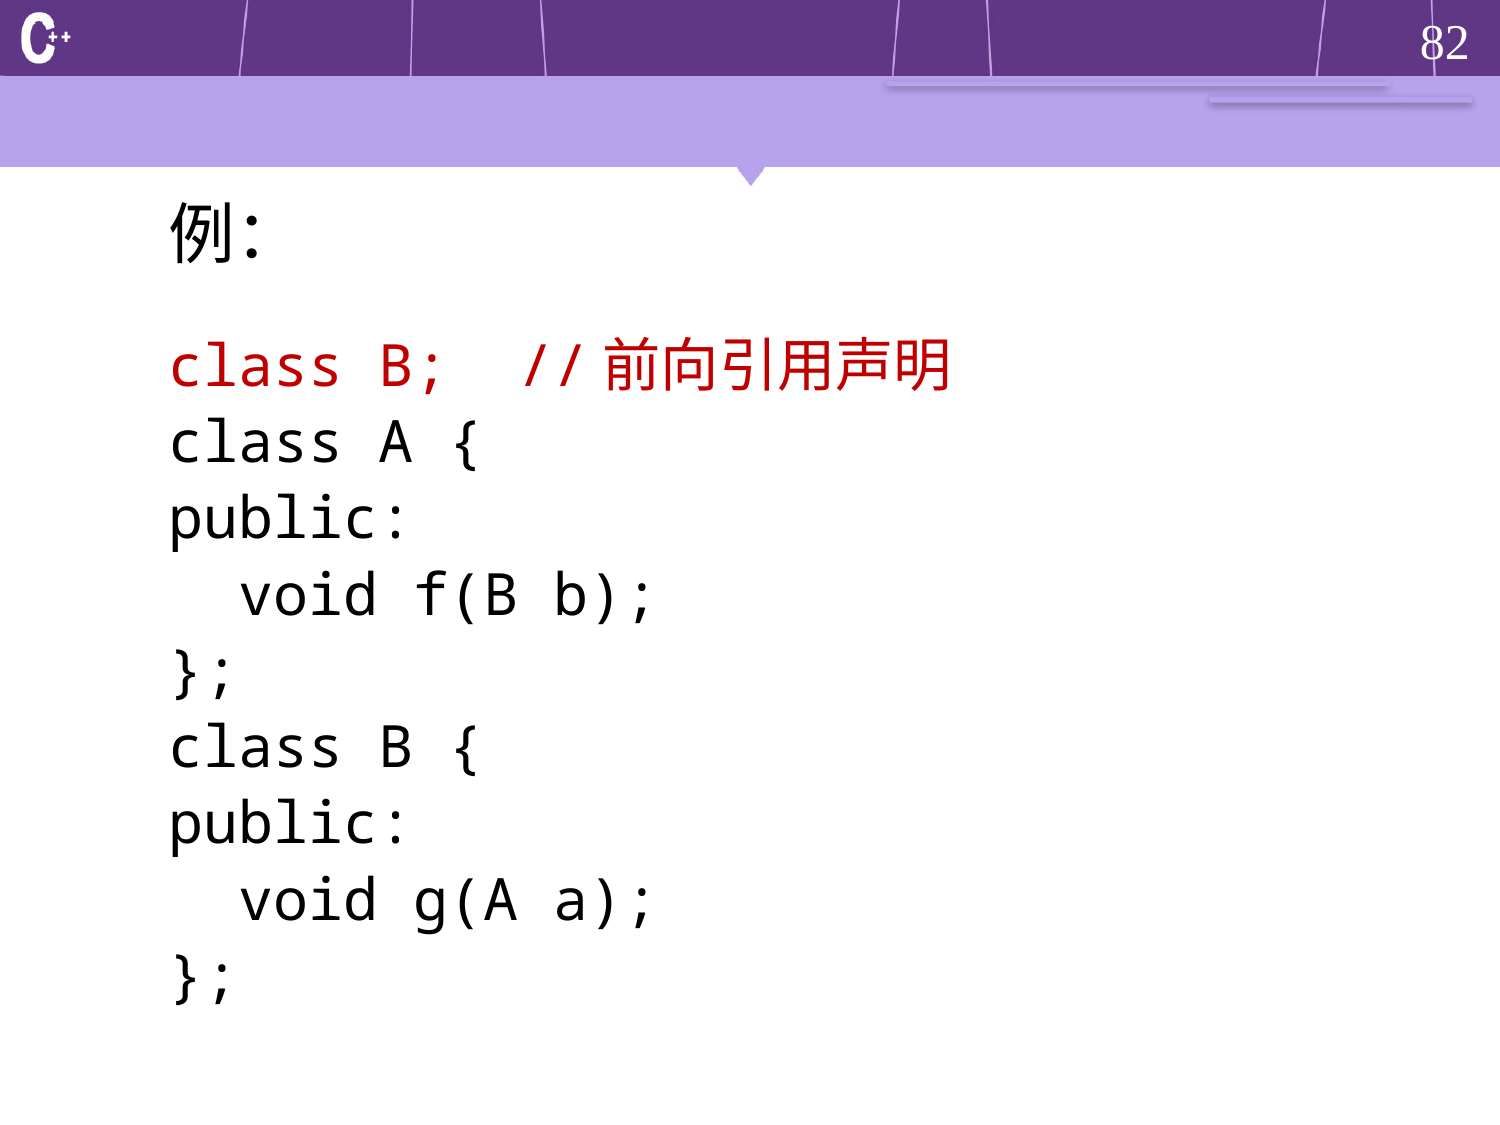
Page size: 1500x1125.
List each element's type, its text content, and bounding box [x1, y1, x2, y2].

list 例： class B; //前向引用声明 class A { public: void f(B b); }; class B { public: void g(A a); }; [135, 184, 1500, 1079]
picture [0, 0, 1500, 1125]
